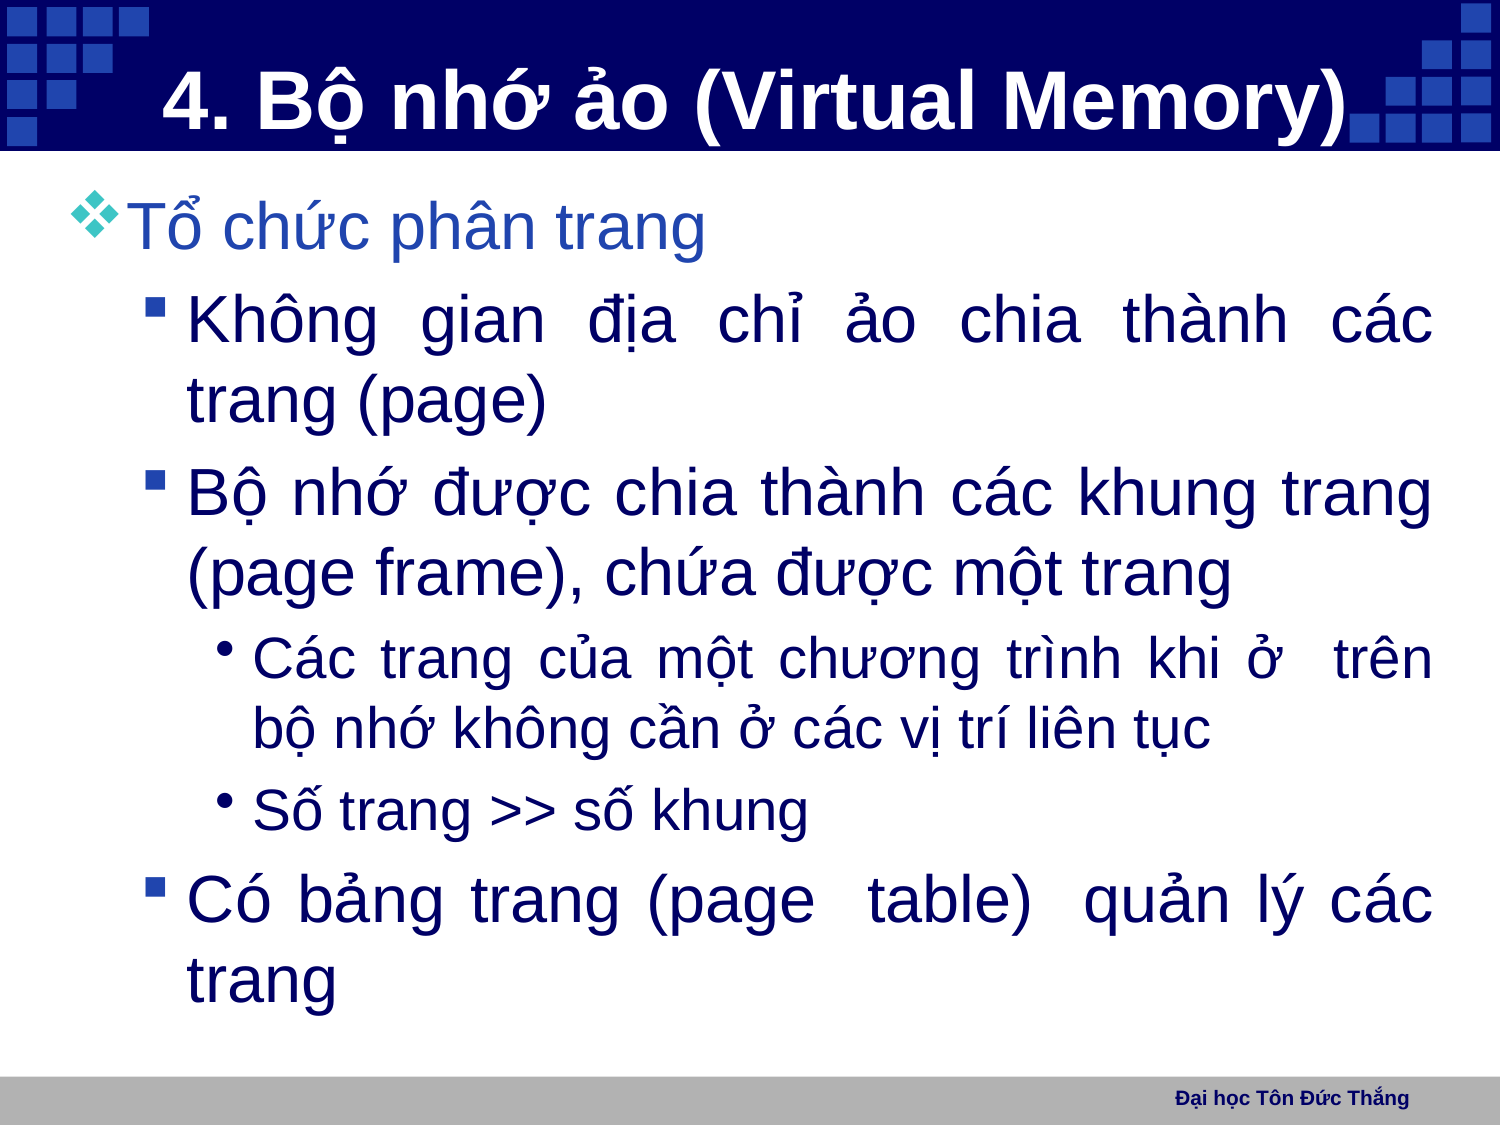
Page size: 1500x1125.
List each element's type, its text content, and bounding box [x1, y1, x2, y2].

list Tổ chức phân trang Không gian địa chỉ ảo chia thành các trang (page) Bộ nhớ được chia thành các khung trang (page frame), chứa được một trang Các trang của một chương trình khi ở trên bộ nhớ không cần ở các vị trí liên tục Số trang >> số khung Có bảng trang (page table) quản lý các trang [49, 174, 1451, 1063]
title 4. Bộ nhớ ảo (Virtual Memory) [37, 49, 1476, 143]
footer Đại học Tôn Đức Thắng [1087, 1077, 1426, 1125]
